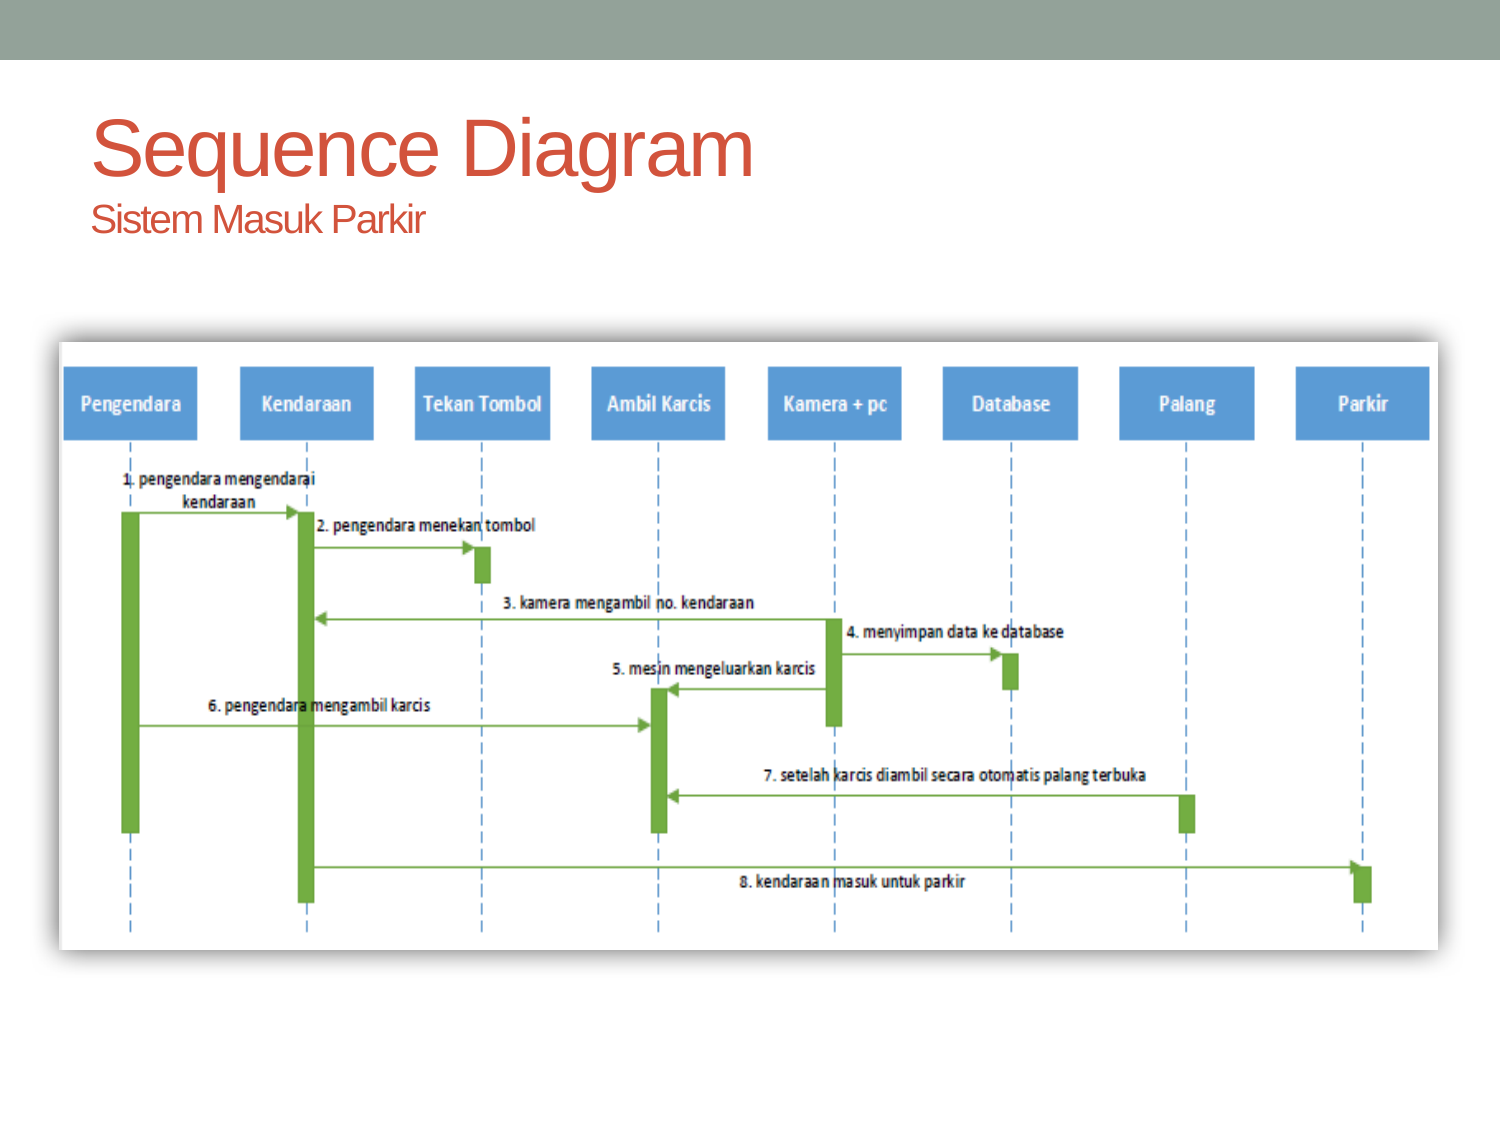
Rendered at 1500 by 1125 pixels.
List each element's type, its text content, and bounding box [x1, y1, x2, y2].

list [59, 341, 1438, 951]
title Sequence Diagram Sistem Masuk Parkir [75, 87, 1425, 250]
